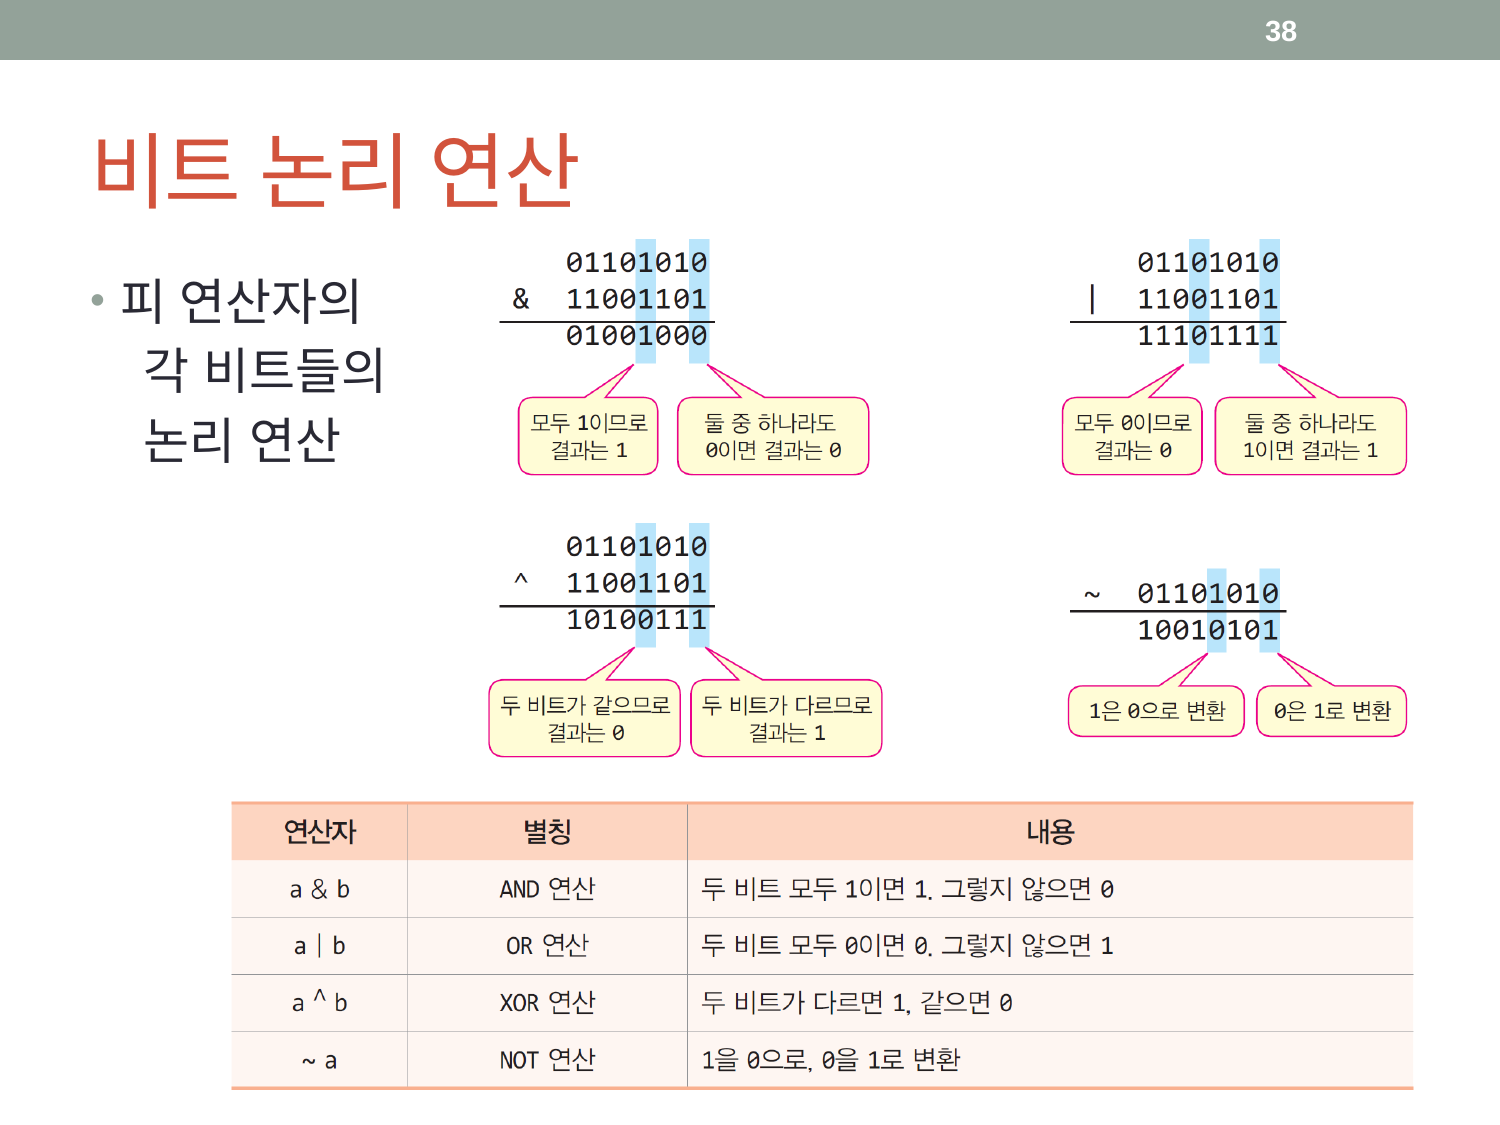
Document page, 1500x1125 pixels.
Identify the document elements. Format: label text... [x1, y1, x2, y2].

picture [478, 231, 1424, 764]
list 피 연산자의 각 비트들의 논리 연산 [75, 262, 1425, 1063]
picture [225, 798, 1424, 1097]
title 비트 논리 연산 [75, 87, 1425, 250]
slide_number 38 [1250, 3, 1425, 57]
